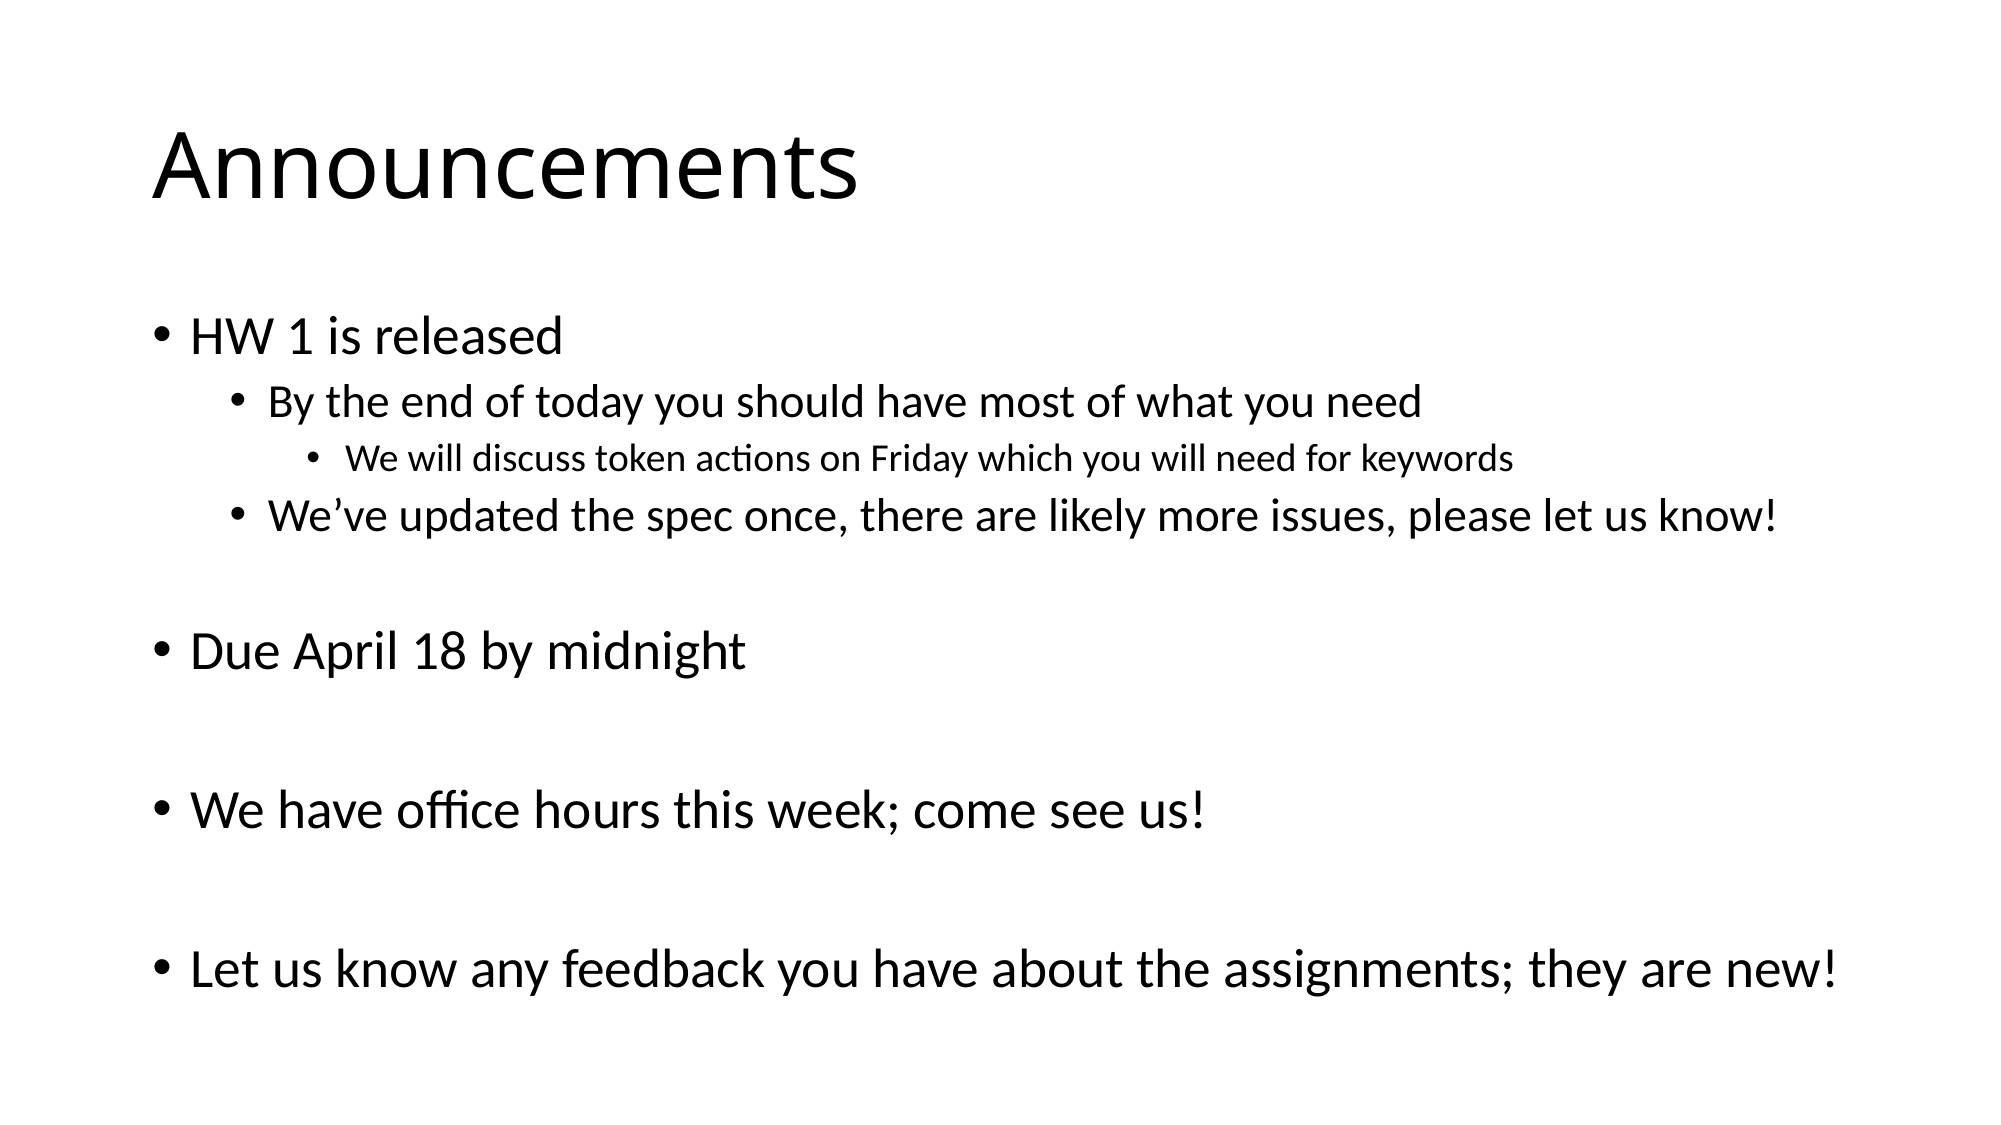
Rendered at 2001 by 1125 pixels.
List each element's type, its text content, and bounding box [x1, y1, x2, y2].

list HW 1 is released By the end of today you should have most of what you need We will discuss token actions on Friday which you will need for keywords We’ve updated the spec once, there are likely more issues, please let us know! Due April 18 by midnight We have office hours this week; come see us! Let us know any feedback you have about the assignments; they are new! [137, 299, 1863, 1033]
title Announcements [137, 59, 1863, 278]
